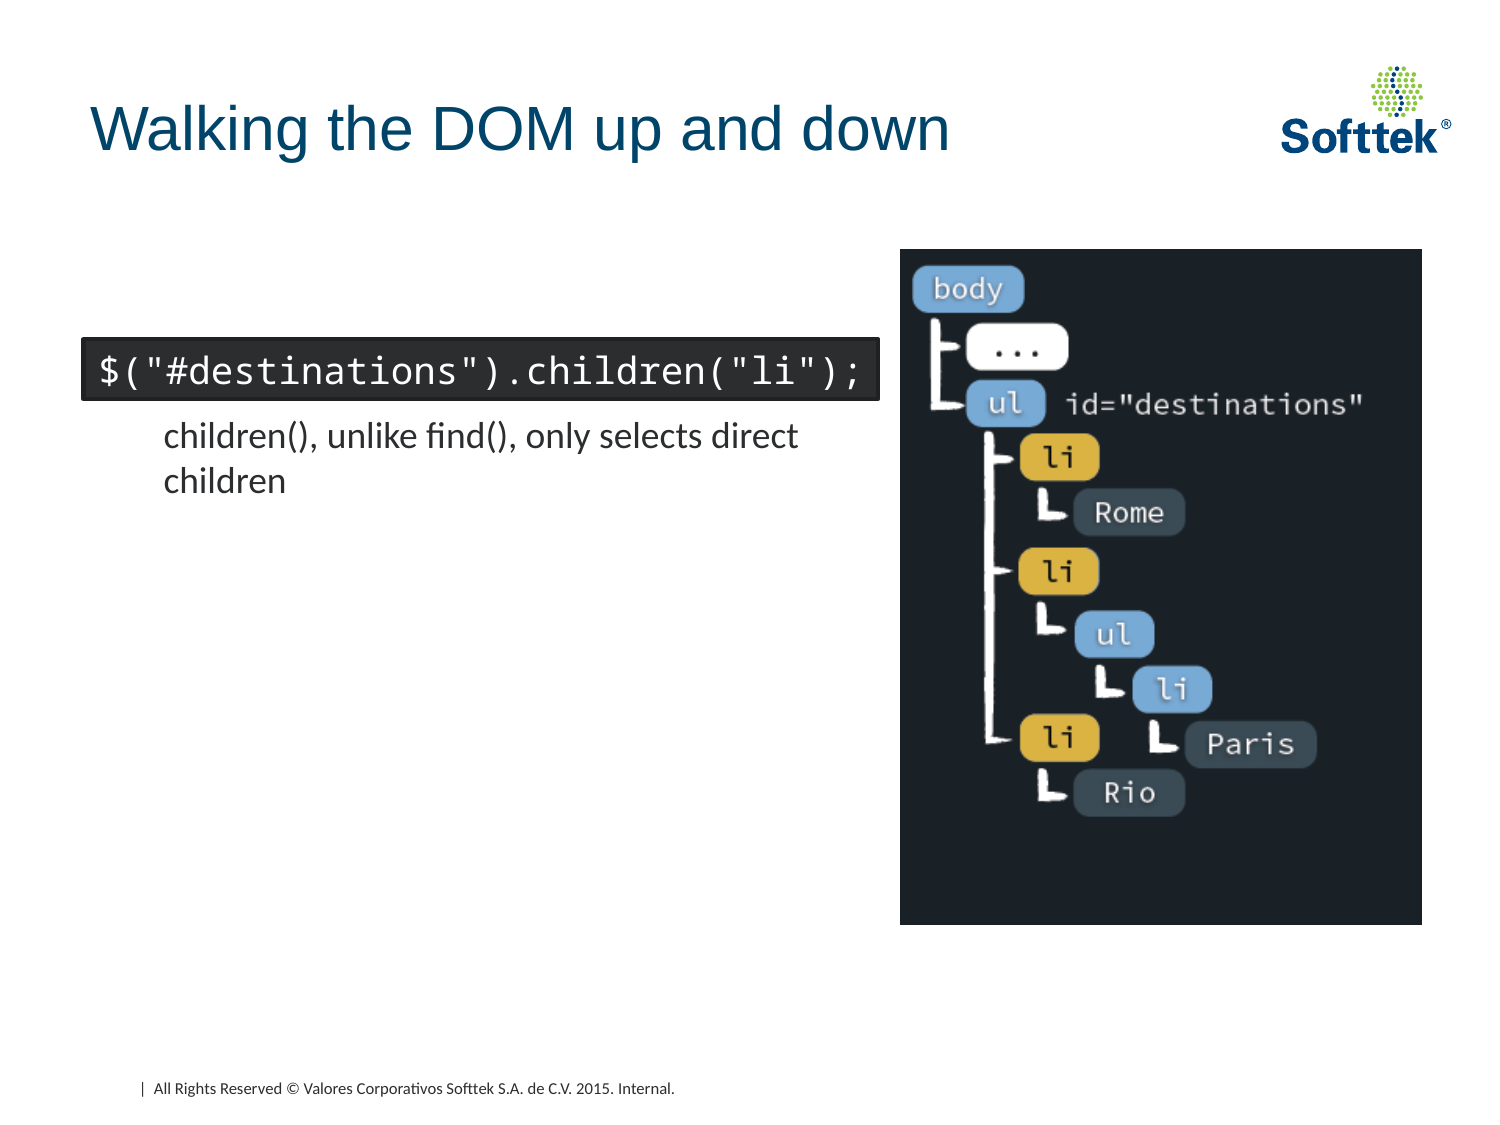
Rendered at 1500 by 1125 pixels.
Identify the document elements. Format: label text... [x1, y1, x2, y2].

title Walking the DOM up and down [74, 31, 1256, 172]
picture [899, 249, 1423, 926]
text_box children(), unlike find(), only selects direct children [148, 403, 894, 509]
text_box $("#destinations").children("li"); [81, 337, 880, 401]
